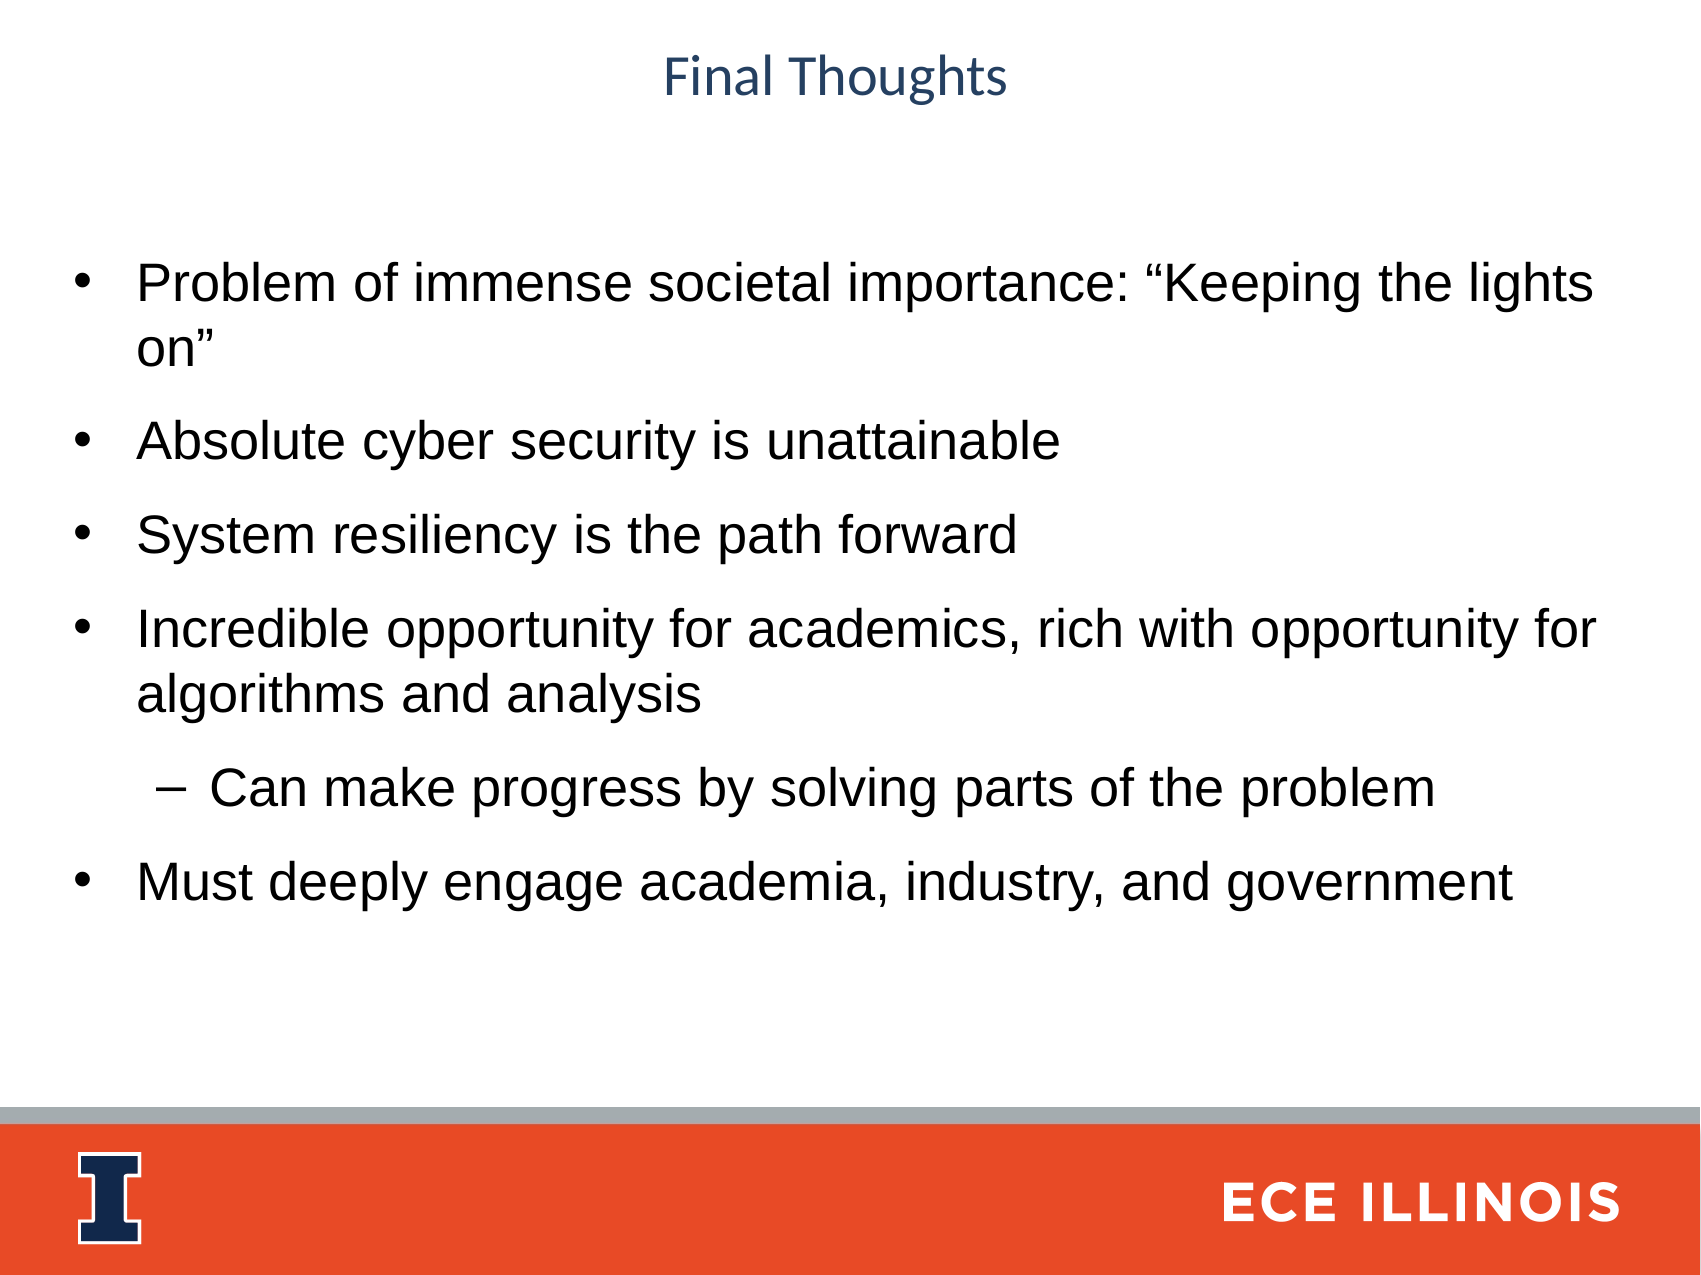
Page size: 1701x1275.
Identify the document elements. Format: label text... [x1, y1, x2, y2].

picture [0, 1107, 1700, 1150]
list Problem of immense societal importance: “Keeping the lights on” Absolute cyber security is unattainable System resiliency is the path forward Incredible opportunity for academics, rich with opportunity for algorithms and analysis Can make progress by solving parts of the problem Must deeply engage academia, industry, and government [56, 238, 1644, 992]
title Final Thoughts [28, 28, 1644, 132]
picture [1224, 1181, 1619, 1222]
picture [76, 1152, 162, 1251]
